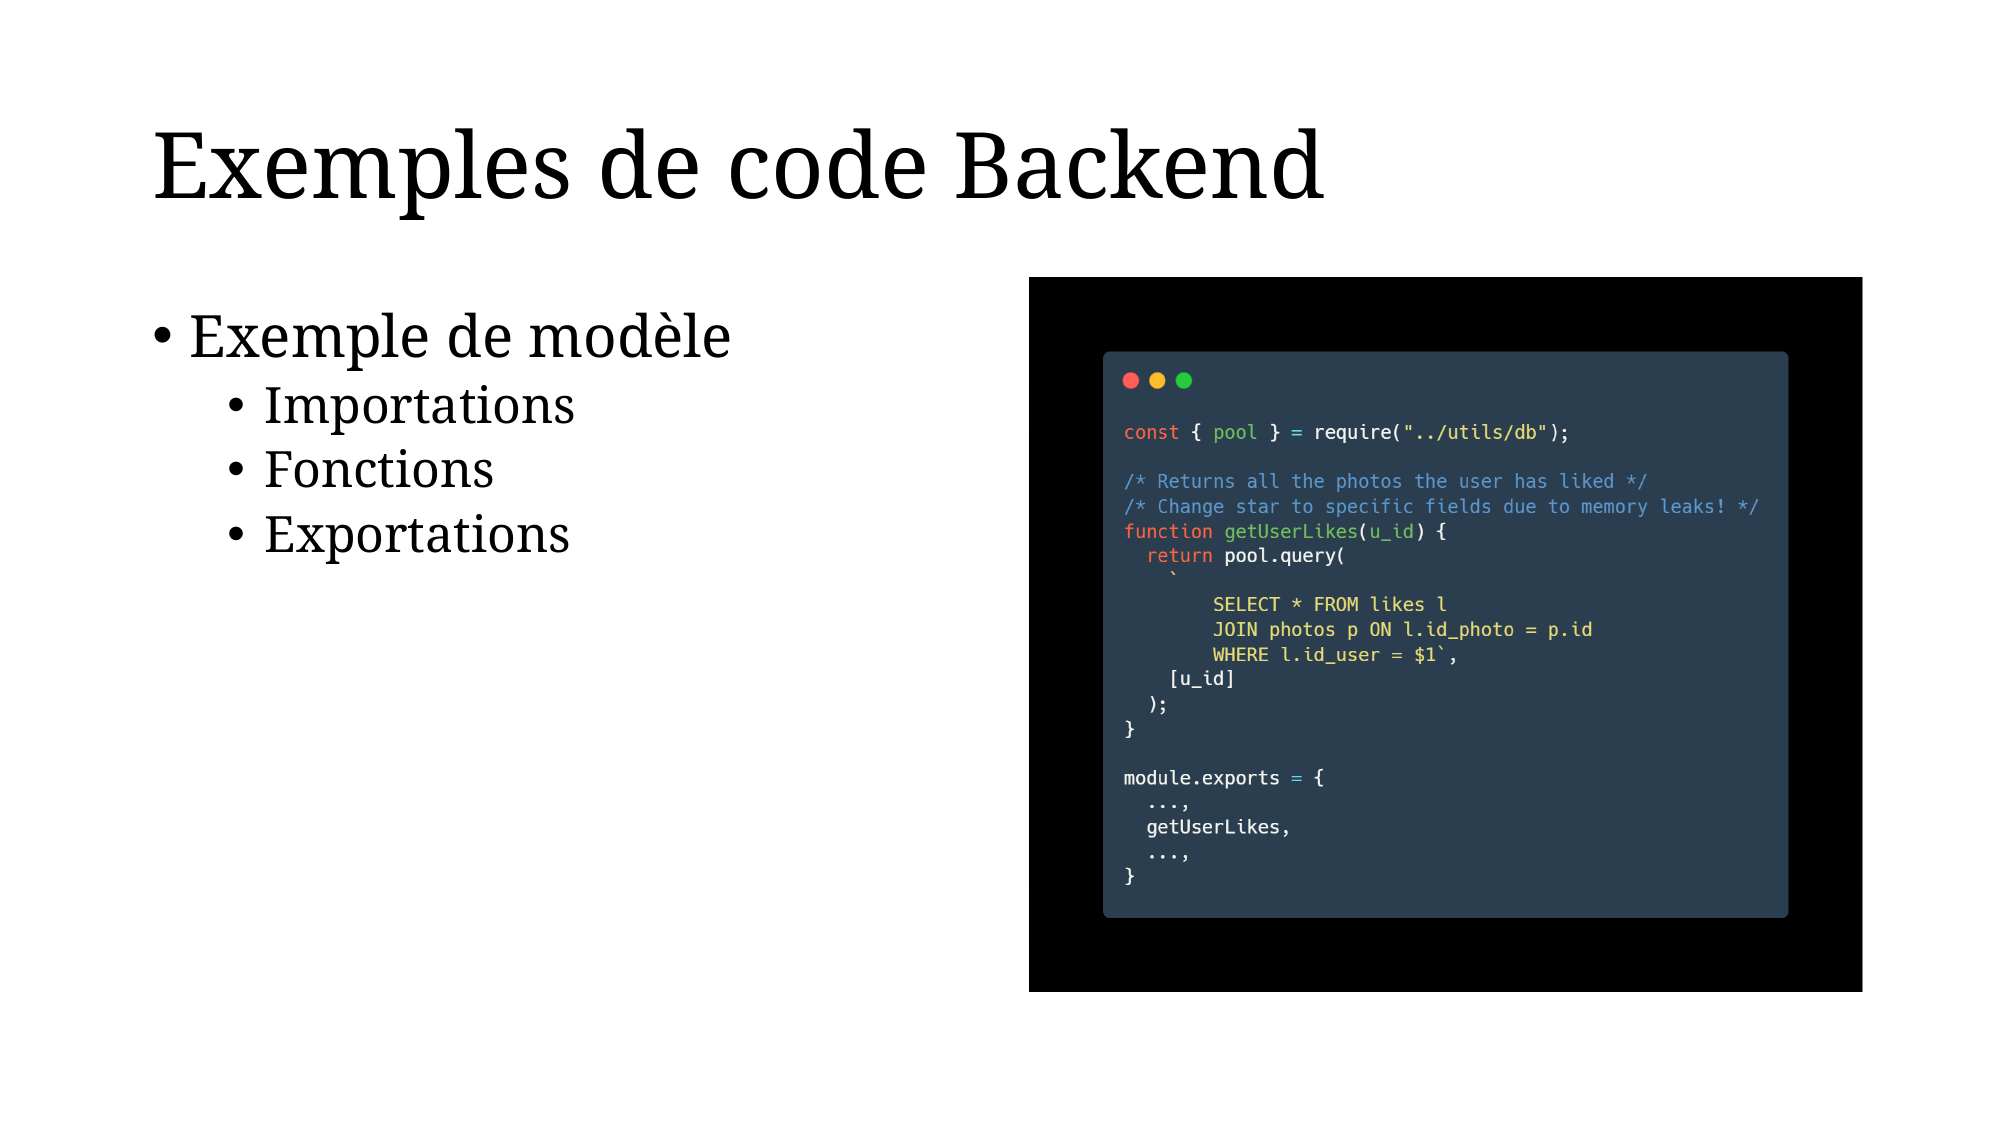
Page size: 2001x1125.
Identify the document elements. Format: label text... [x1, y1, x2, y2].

list Exemple de modèle Importations Fonctions Exportations [137, 299, 1863, 1014]
picture [1027, 276, 1863, 992]
title Exemples de code Backend [137, 59, 1863, 278]
